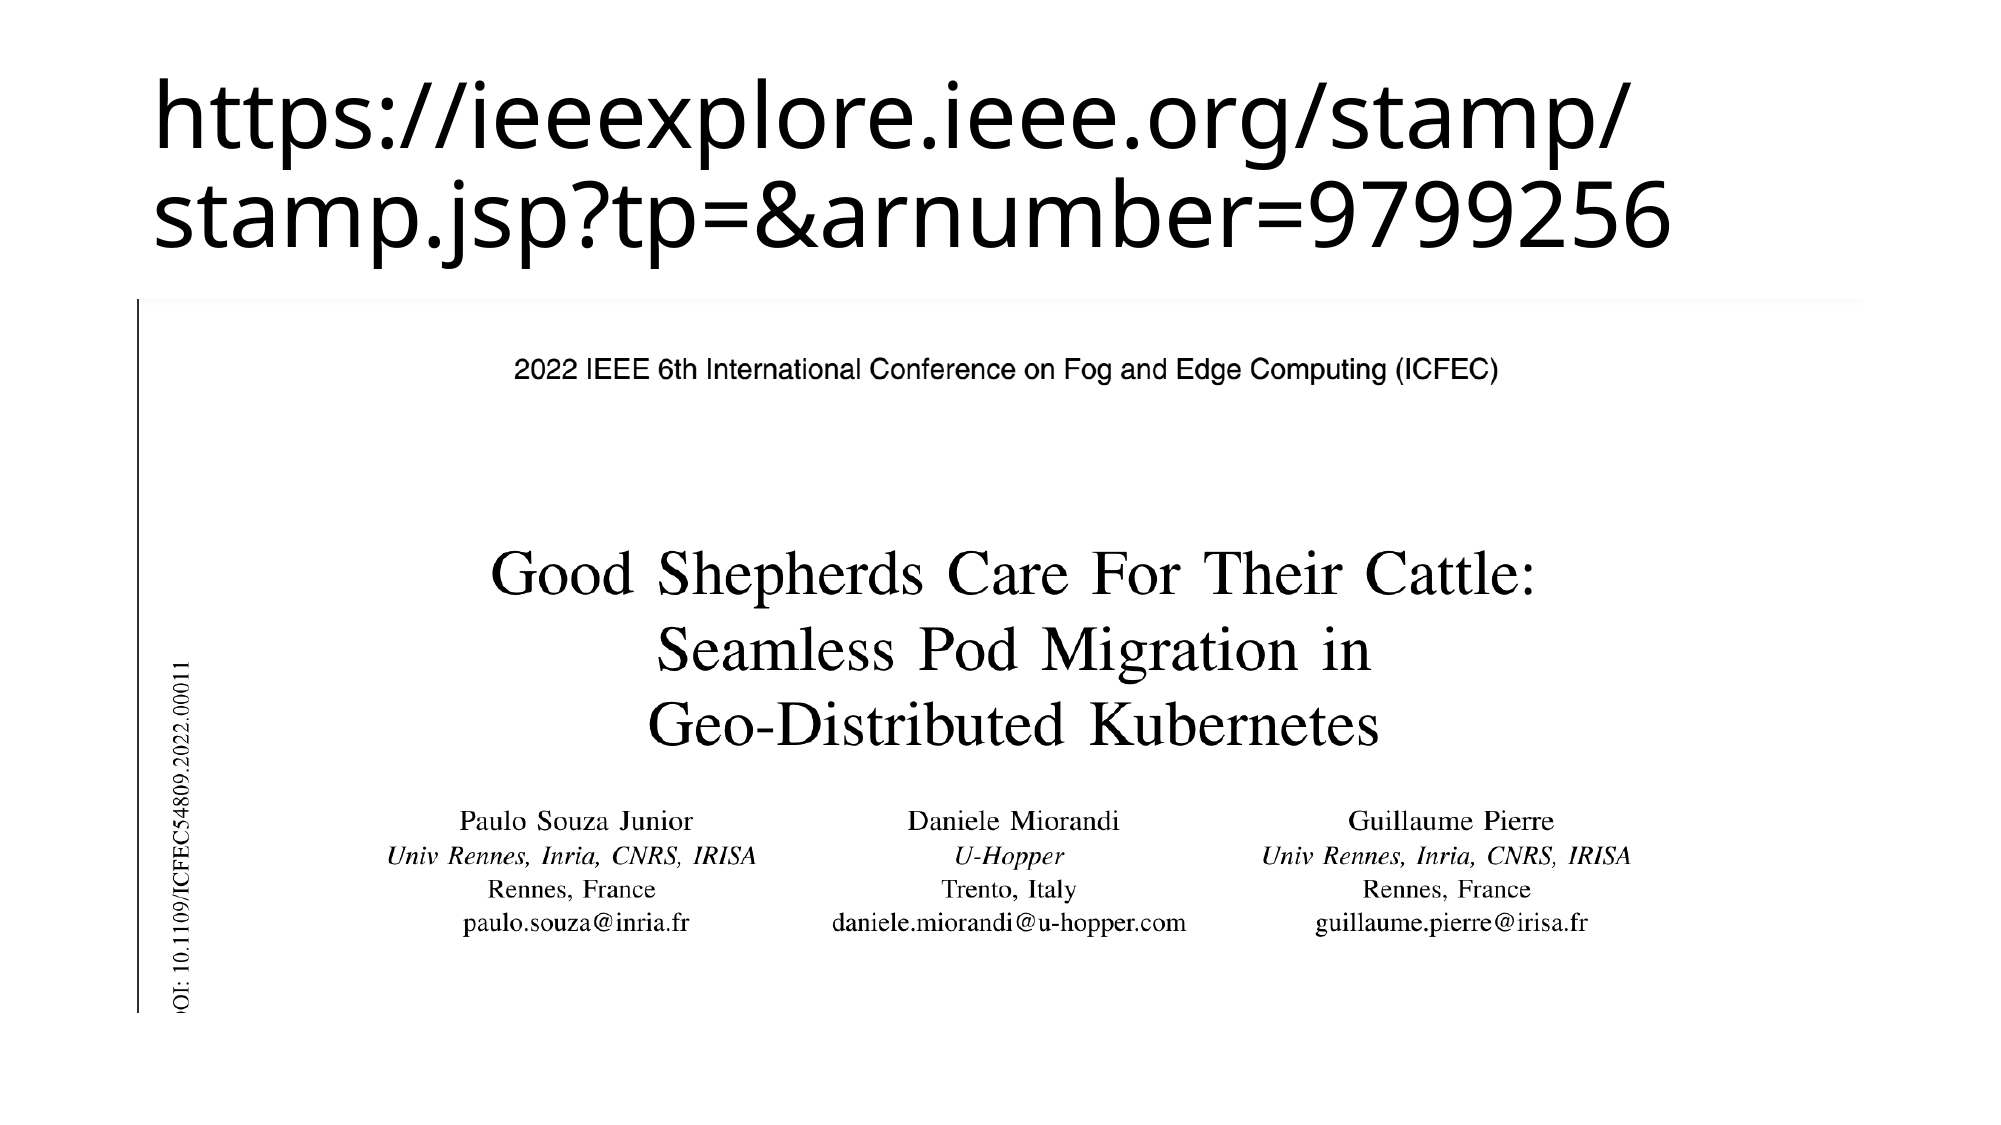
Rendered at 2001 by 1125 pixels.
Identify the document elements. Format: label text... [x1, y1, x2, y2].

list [136, 299, 1863, 1014]
title https://ieeexplore.ieee.org/stamp/stamp.jsp?tp=&arnumber=9799256 [137, 59, 1863, 278]
